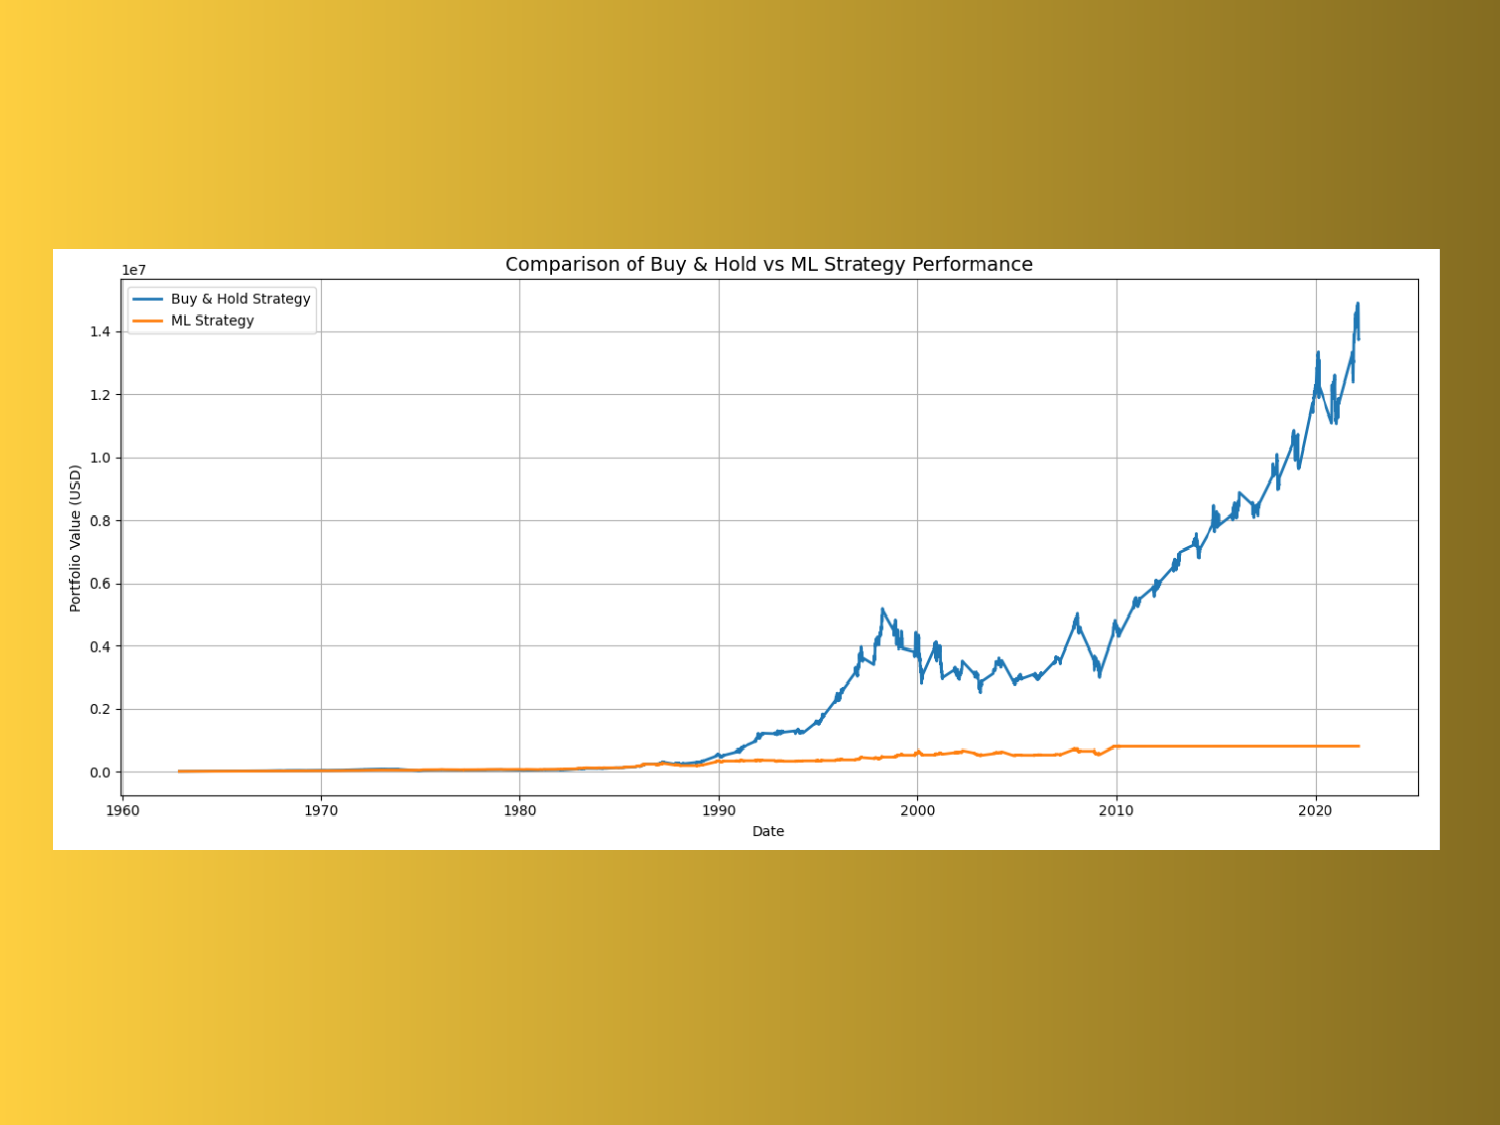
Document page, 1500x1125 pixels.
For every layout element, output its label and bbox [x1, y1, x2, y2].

picture [53, 249, 1440, 850]
